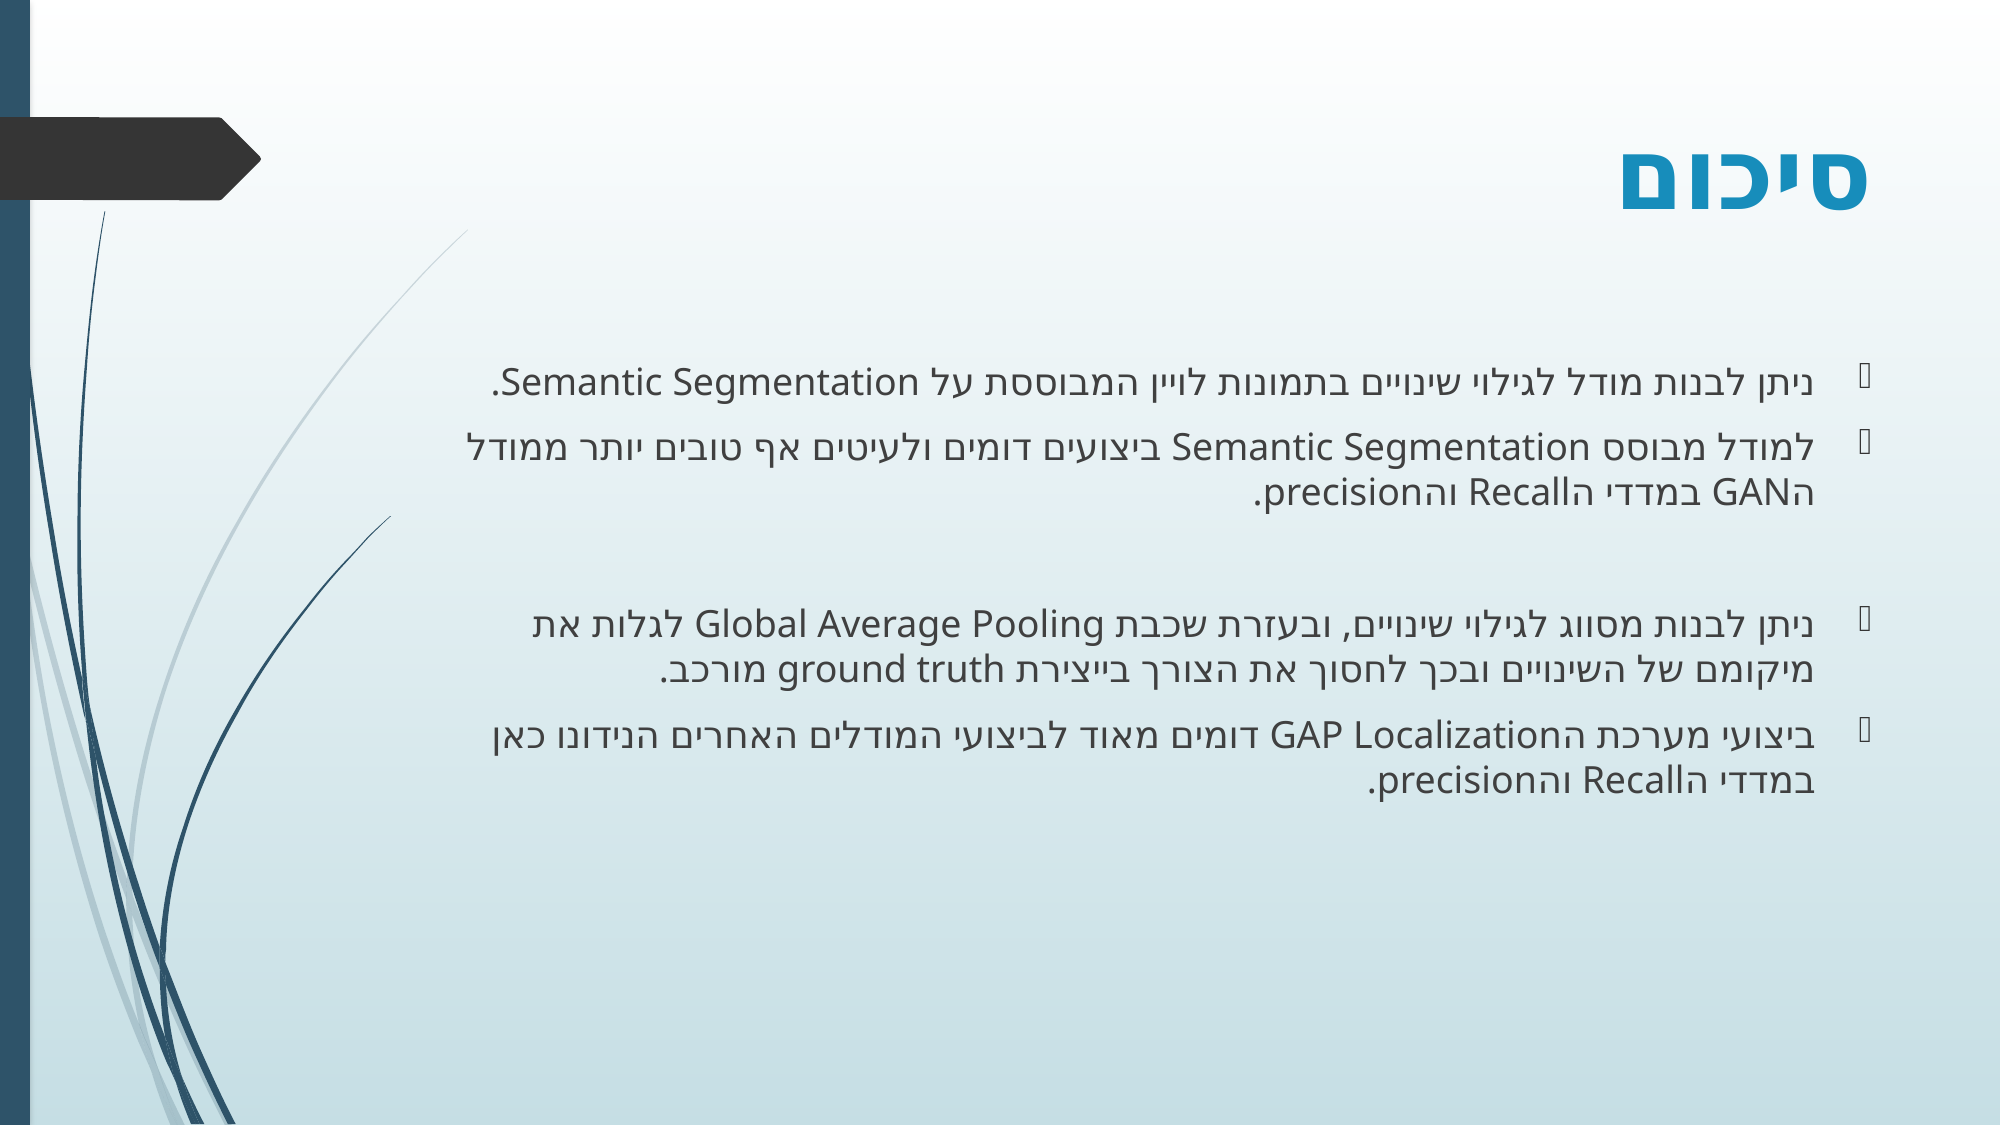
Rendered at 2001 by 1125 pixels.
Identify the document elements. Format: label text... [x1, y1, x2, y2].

list ניתן לבנות מודל לגילוי שינויים בתמונות לויין המבוססת על Semantic Segmentation. למודל מבוסס Semantic Segmentation ביצועים דומים ולעיטים אף טובים יותר ממודל הGAN במדדי הRecall והprecision. ניתן לבנות מסווג לגילוי שינויים, ובעזרת שכבת Global Average Pooling לגלות את מיקומם של השינויים ובכך לחסוך את הצורך בייצירת ground truth מורכב. ביצועי מערכת הGAP Localization דומים מאוד לביצועי המודלים האחרים הנידונו כאן במדדי הRecall והprecision. [424, 350, 1888, 970]
title סיכום [425, 102, 1888, 313]
